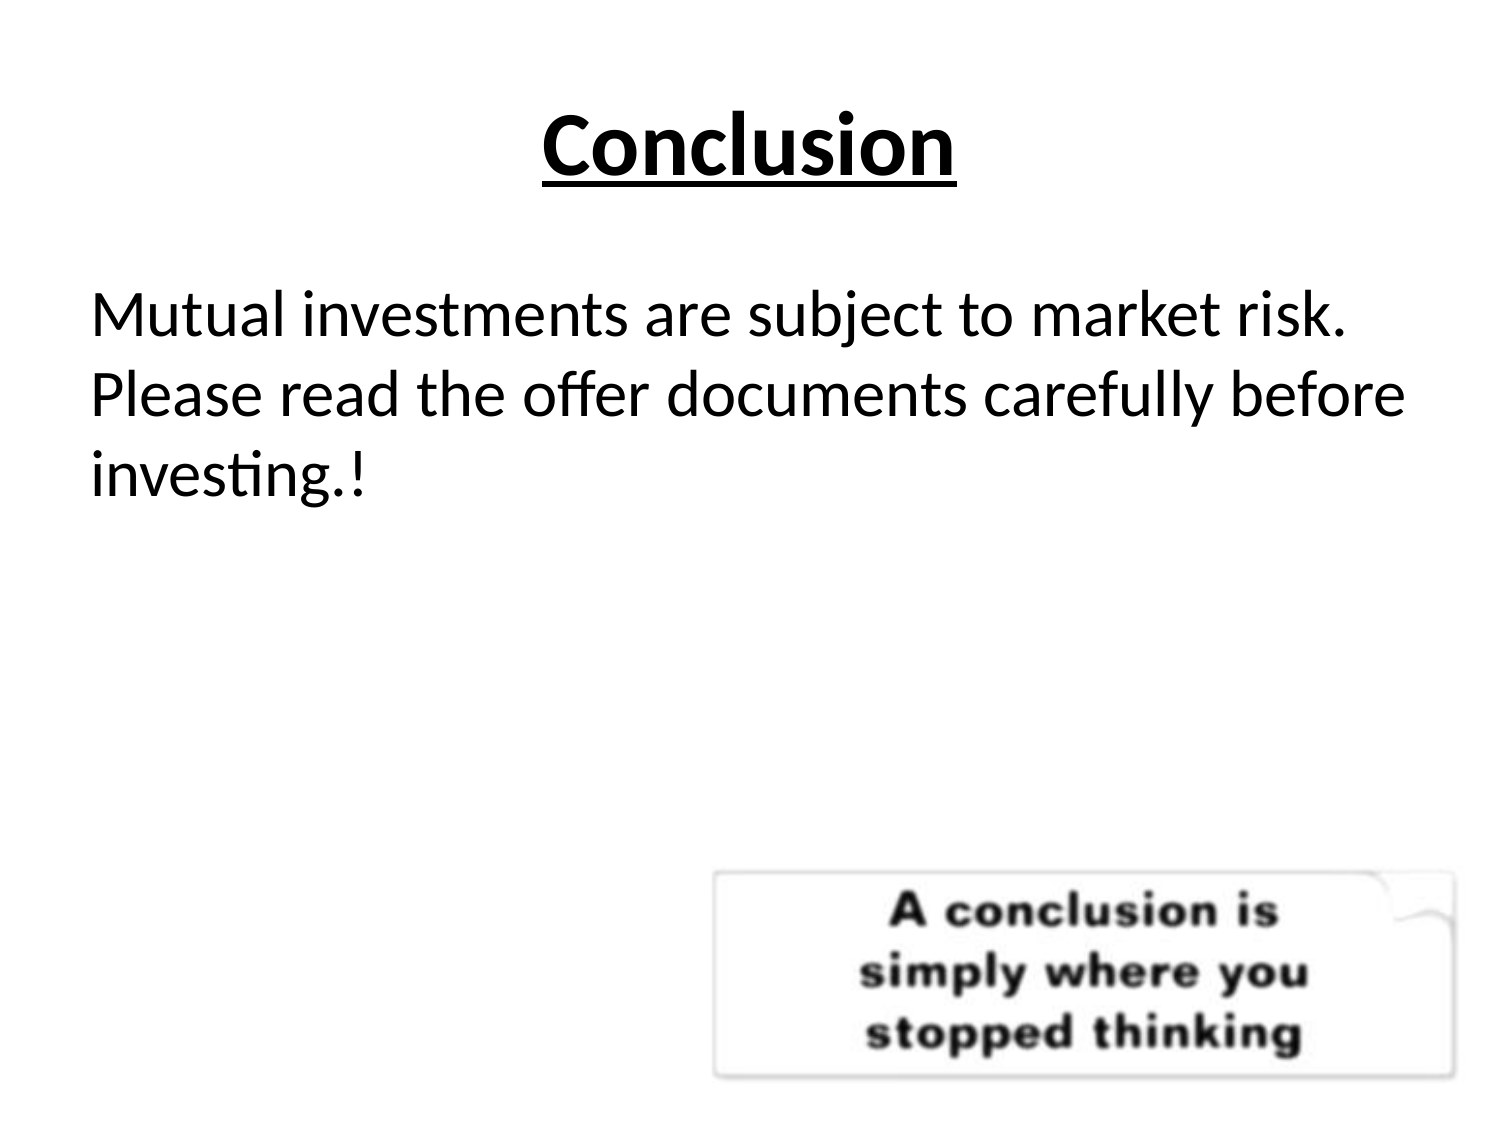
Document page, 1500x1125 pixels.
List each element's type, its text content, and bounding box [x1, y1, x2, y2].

picture [702, 857, 1465, 1089]
title Conclusion [75, 45, 1425, 233]
list Mutual investments are subject to market risk. Please read the offer documents carefully before investing.! [75, 262, 1425, 1005]
